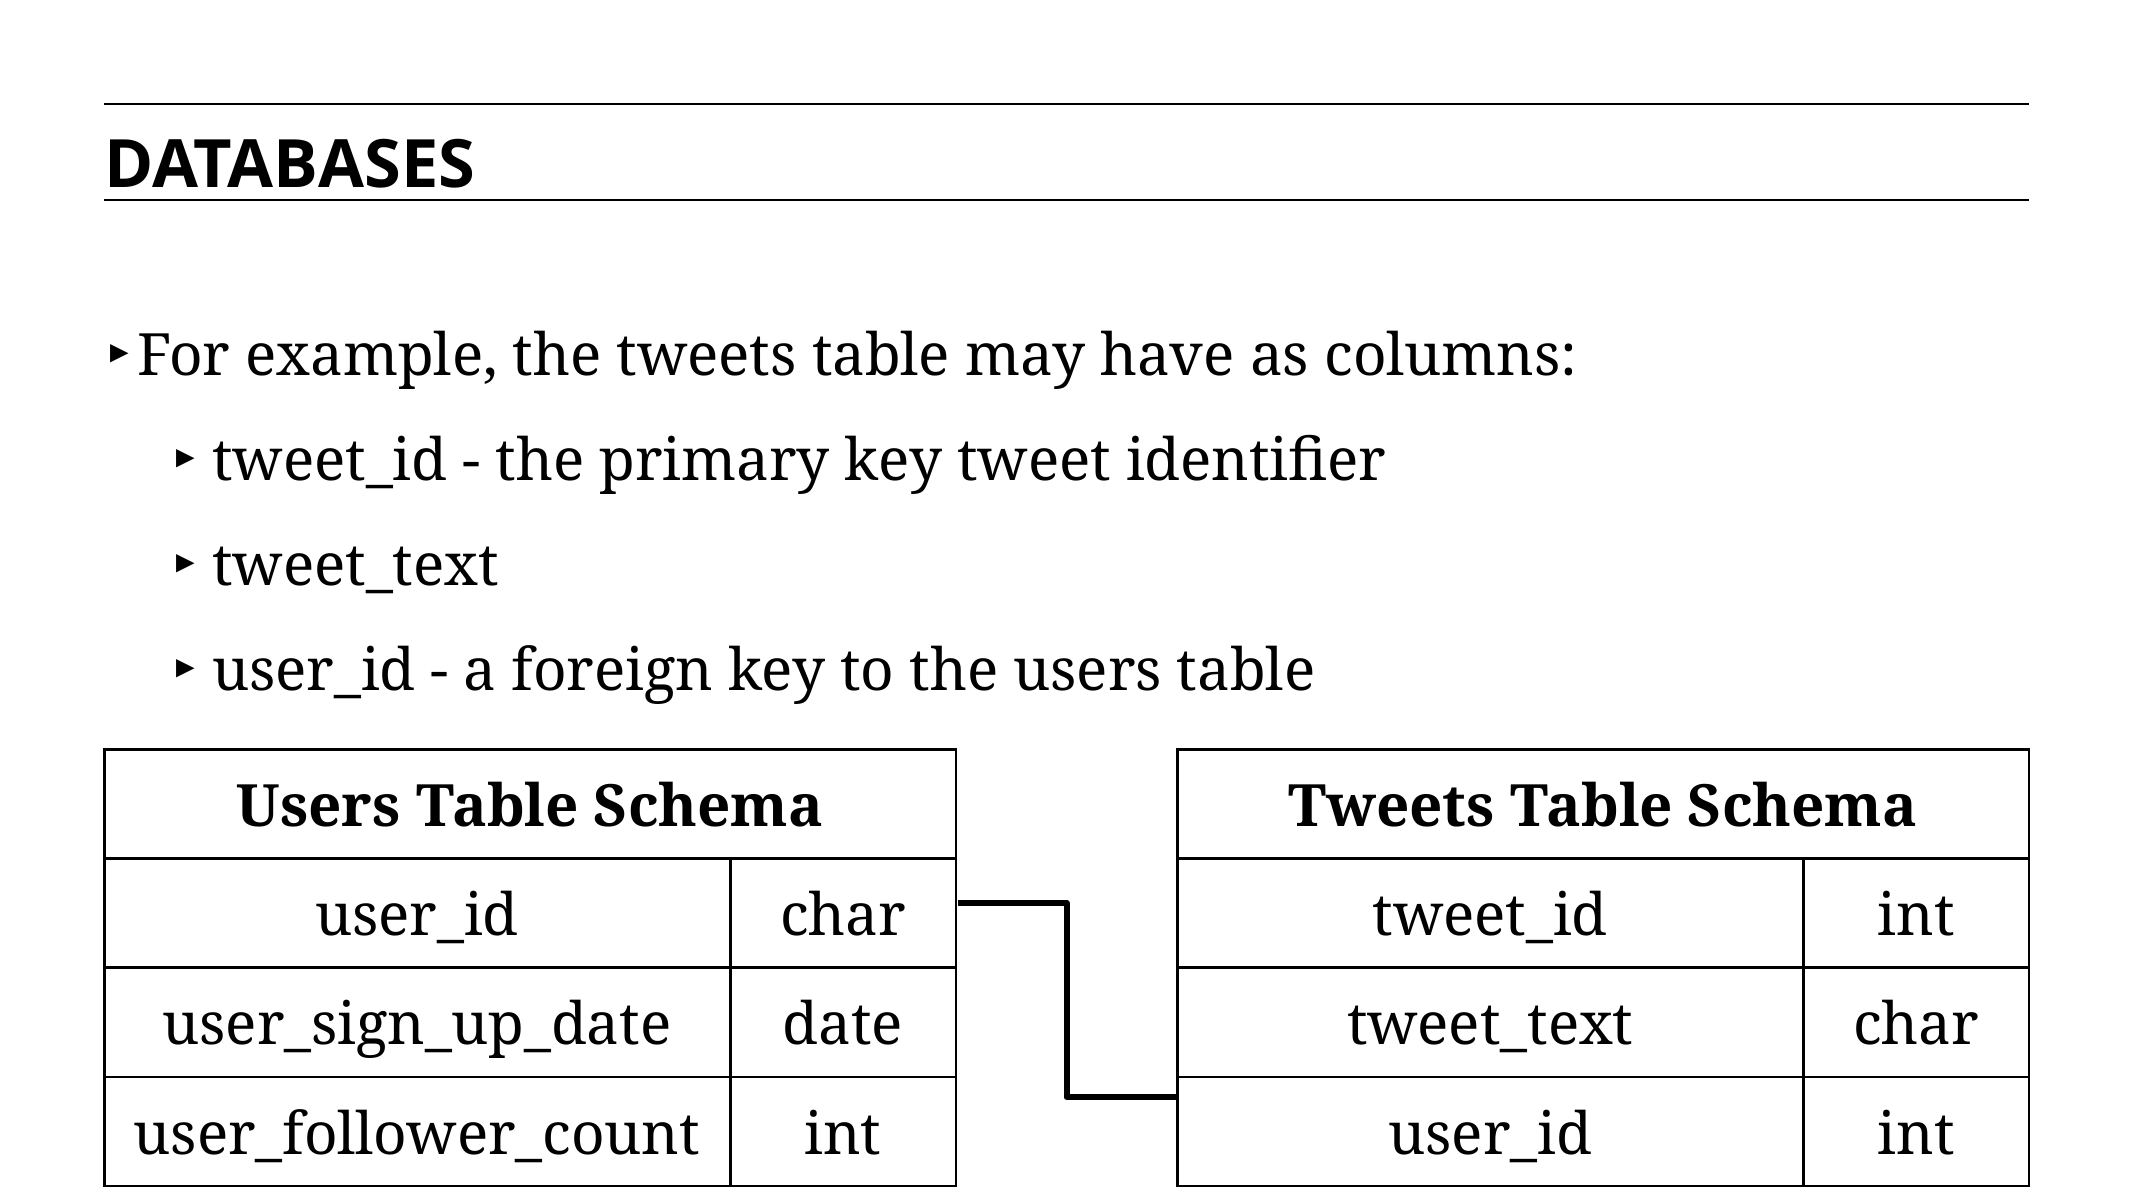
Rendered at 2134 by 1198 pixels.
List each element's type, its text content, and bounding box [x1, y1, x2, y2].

table_cell int [732, 1078, 955, 1185]
table_header Users Table Schema [106, 751, 955, 857]
table_cell tweet_id [1179, 860, 1802, 966]
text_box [957, 903, 1176, 1098]
table_cell tweet_text [1181, 969, 1802, 1076]
table_header Tweets Table Schema [1179, 751, 2028, 857]
table_cell char [1805, 969, 2028, 1076]
list For example, the tweets table may have as columns: tweet_id - the primary key tweet identifier tweet_text user_id - a foreign key to the users table [104, 212, 2030, 837]
table_cell user_id [106, 860, 729, 966]
table_cell user_sign_up_date [106, 969, 729, 1076]
table_cell user_id [1179, 1078, 1802, 1185]
table_cell user_follower_count [106, 1078, 729, 1185]
text_box DATABASES [104, 120, 2030, 192]
table_cell char [732, 860, 955, 966]
table_cell int [1805, 1078, 2028, 1185]
table_cell int [1805, 860, 2028, 966]
table_cell date [732, 969, 952, 1076]
